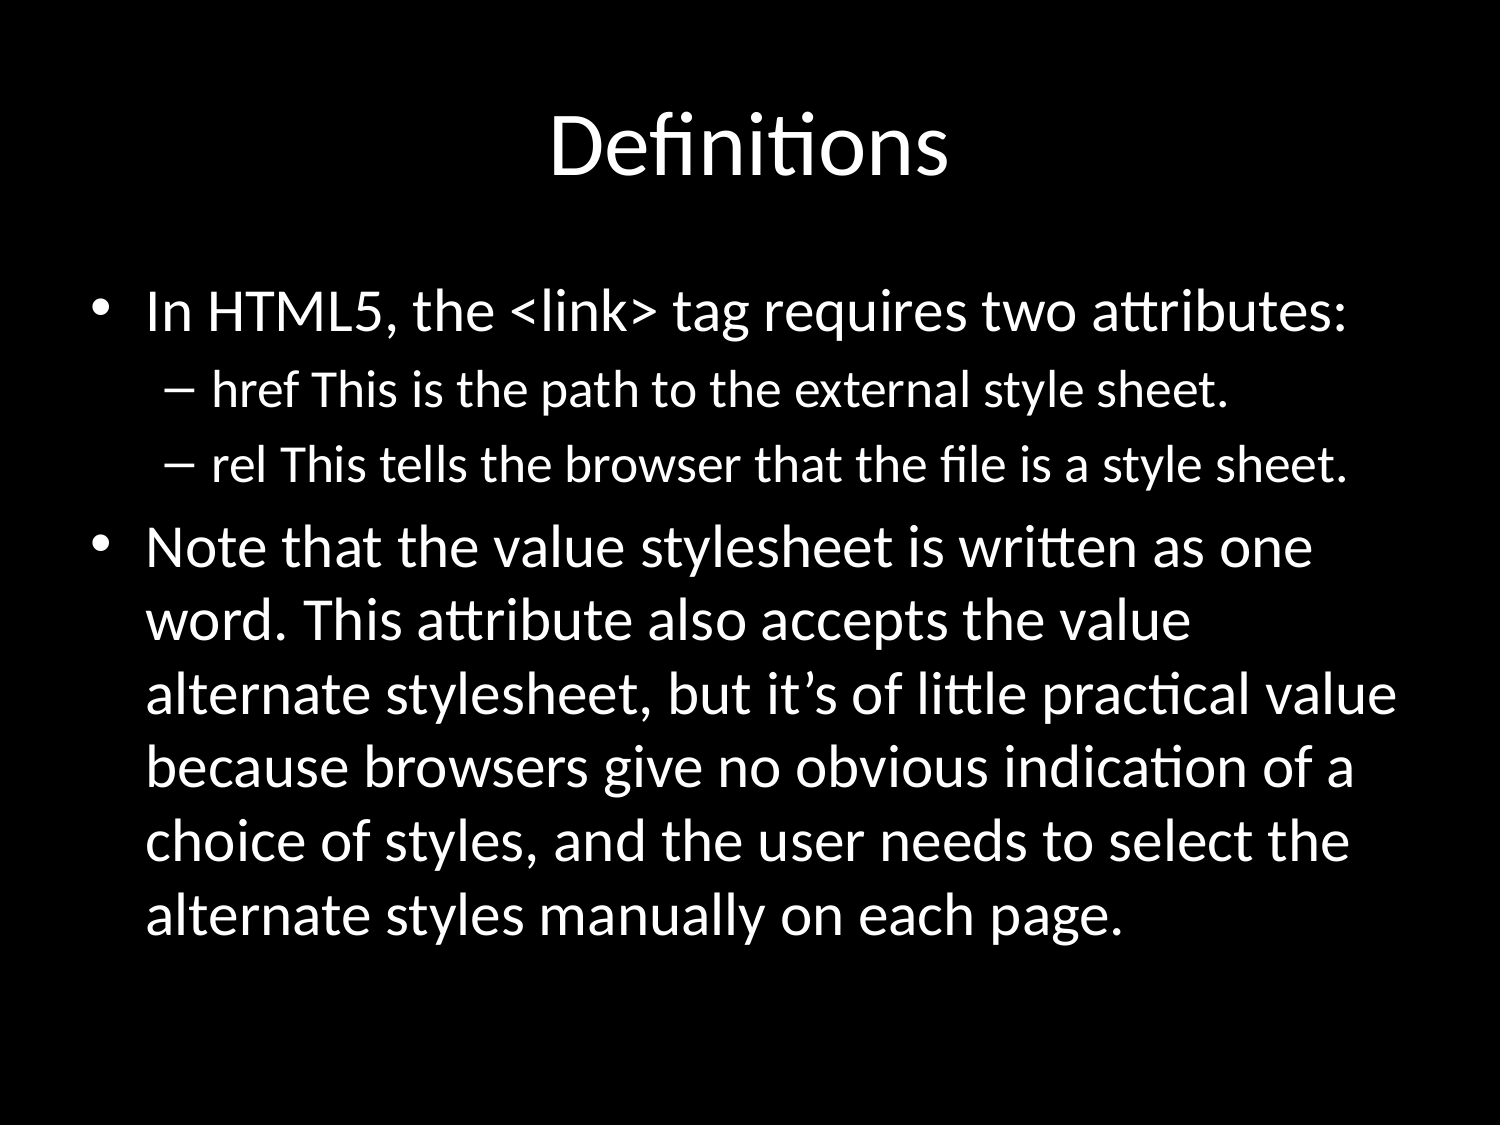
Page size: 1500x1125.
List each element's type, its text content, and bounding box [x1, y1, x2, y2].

list In HTML5, the <link> tag requires two attributes: href This is the path to the external style sheet. rel This tells the browser that the file is a style sheet. Note that the value stylesheet is written as one word. This attribute also accepts the value alternate stylesheet, but it’s of little practical value because browsers give no obvious indication of a choice of styles, and the user needs to select the alternate styles manually on each page. [75, 262, 1425, 1005]
title Definitions [75, 45, 1425, 233]
